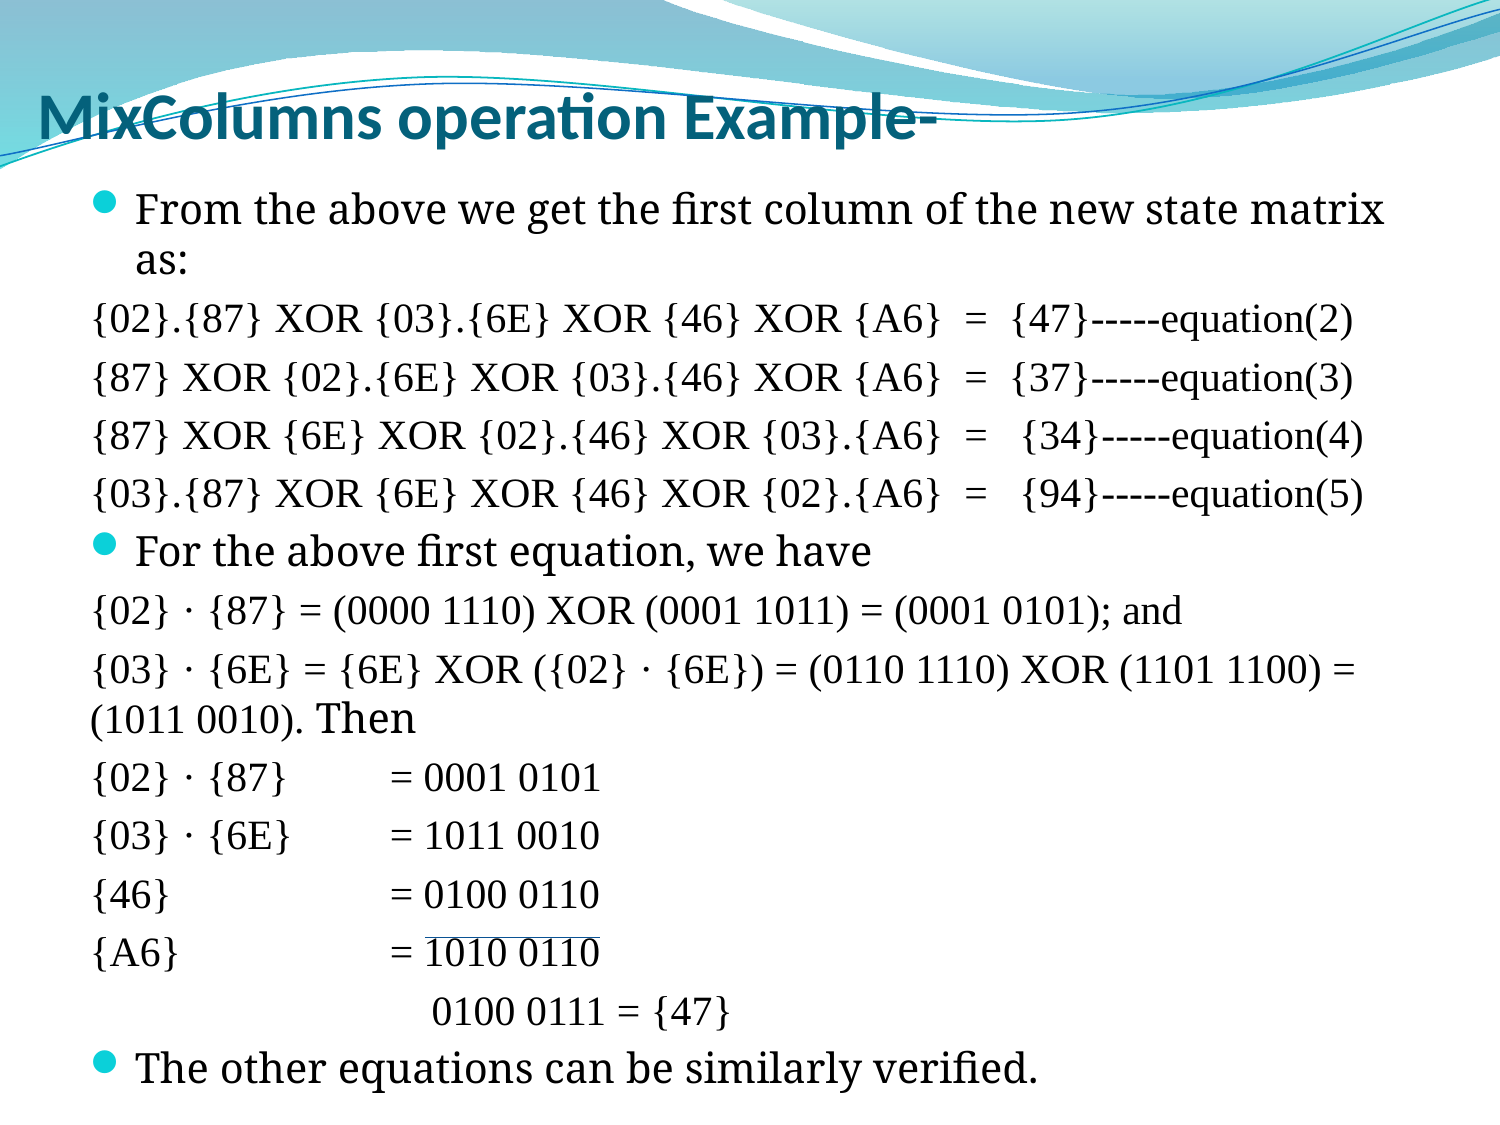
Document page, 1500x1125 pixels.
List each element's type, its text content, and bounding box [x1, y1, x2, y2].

title MixColumns operation Example- [37, 75, 1388, 153]
list From the above we get the first column of the new state matrix as: {02}.{87} XOR {03}.{6E} XOR {46} XOR {A6} = {47}-----equation(2) {87} XOR {02}.{6E} XOR {03}.{46} XOR {A6} = {37}-----equation(3) {87} XOR {6E} XOR {02}.{46} XOR {03}.{A6} = {34}-----equation(4) {03}.{87} XOR {6E} XOR {46} XOR {02}.{A6} = {94}-----equation(5) For the above first equation, we have {02} · {87} = (0000 1110) XOR (0001 1011) = (0001 0101); and {03} · {6E} = {6E} XOR ({02} · {6E}) = (0110 1110) XOR (1101 1100) = (1011 0010). Then {02} · {87} = 0001 0101 {03} · {6E} = 1011 0010 {46} = 0100 0110 {A6} = 1010 0110 0100 0111 = {47} The other equations can be similarly verified. [75, 174, 1425, 1100]
